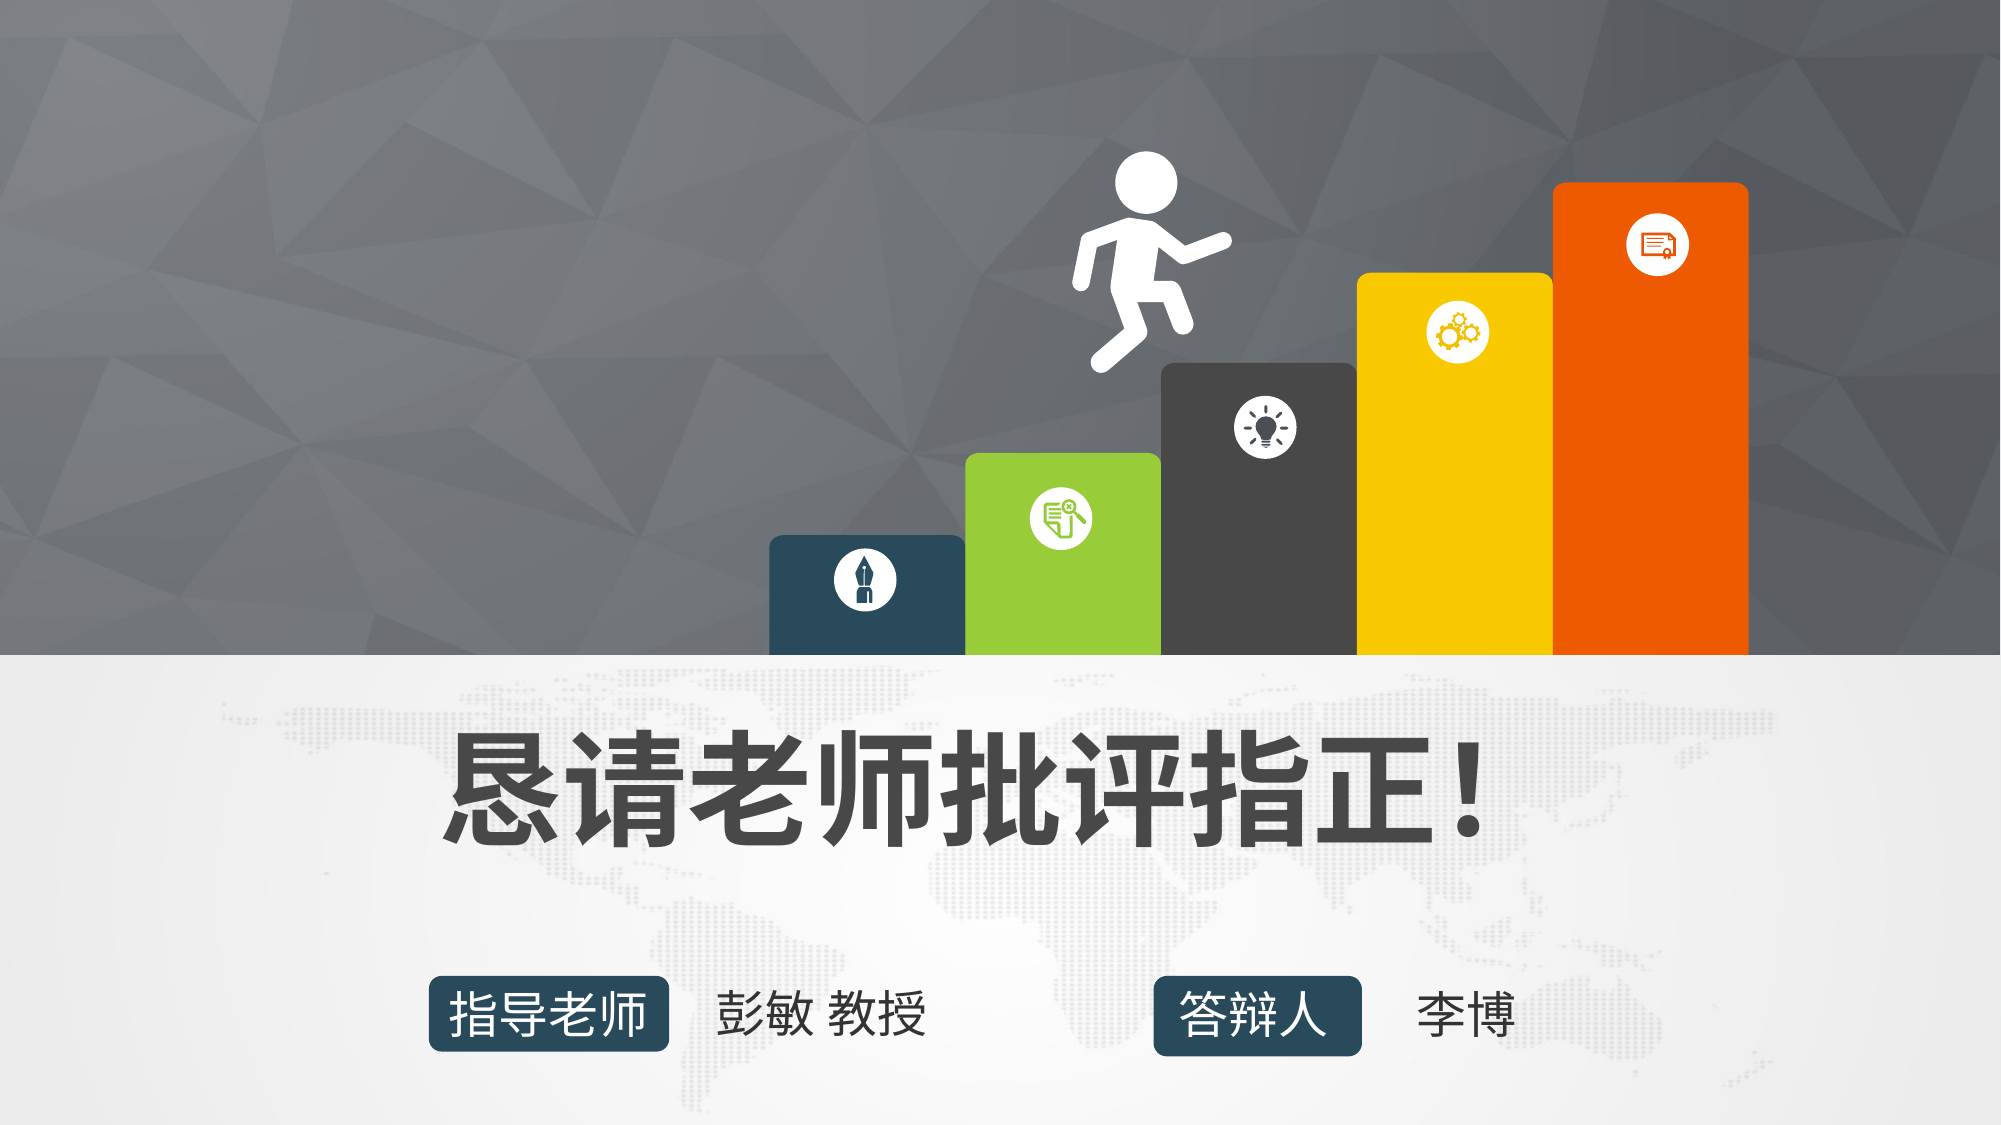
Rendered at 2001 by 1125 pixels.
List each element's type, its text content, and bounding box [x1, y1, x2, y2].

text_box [833, 548, 897, 612]
text_box [1072, 217, 1232, 373]
text_box [1356, 272, 1552, 651]
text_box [1426, 300, 1490, 364]
text_box 恳请老师批评指正！ [227, 651, 1773, 655]
text_box [965, 452, 1161, 651]
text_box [1233, 395, 1297, 460]
text_box [1552, 182, 1749, 651]
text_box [1626, 213, 1690, 277]
text_box [1161, 362, 1356, 651]
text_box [1029, 486, 1093, 551]
text_box [769, 535, 965, 651]
picture [0, 0, 2001, 1125]
text_box [1115, 151, 1178, 214]
